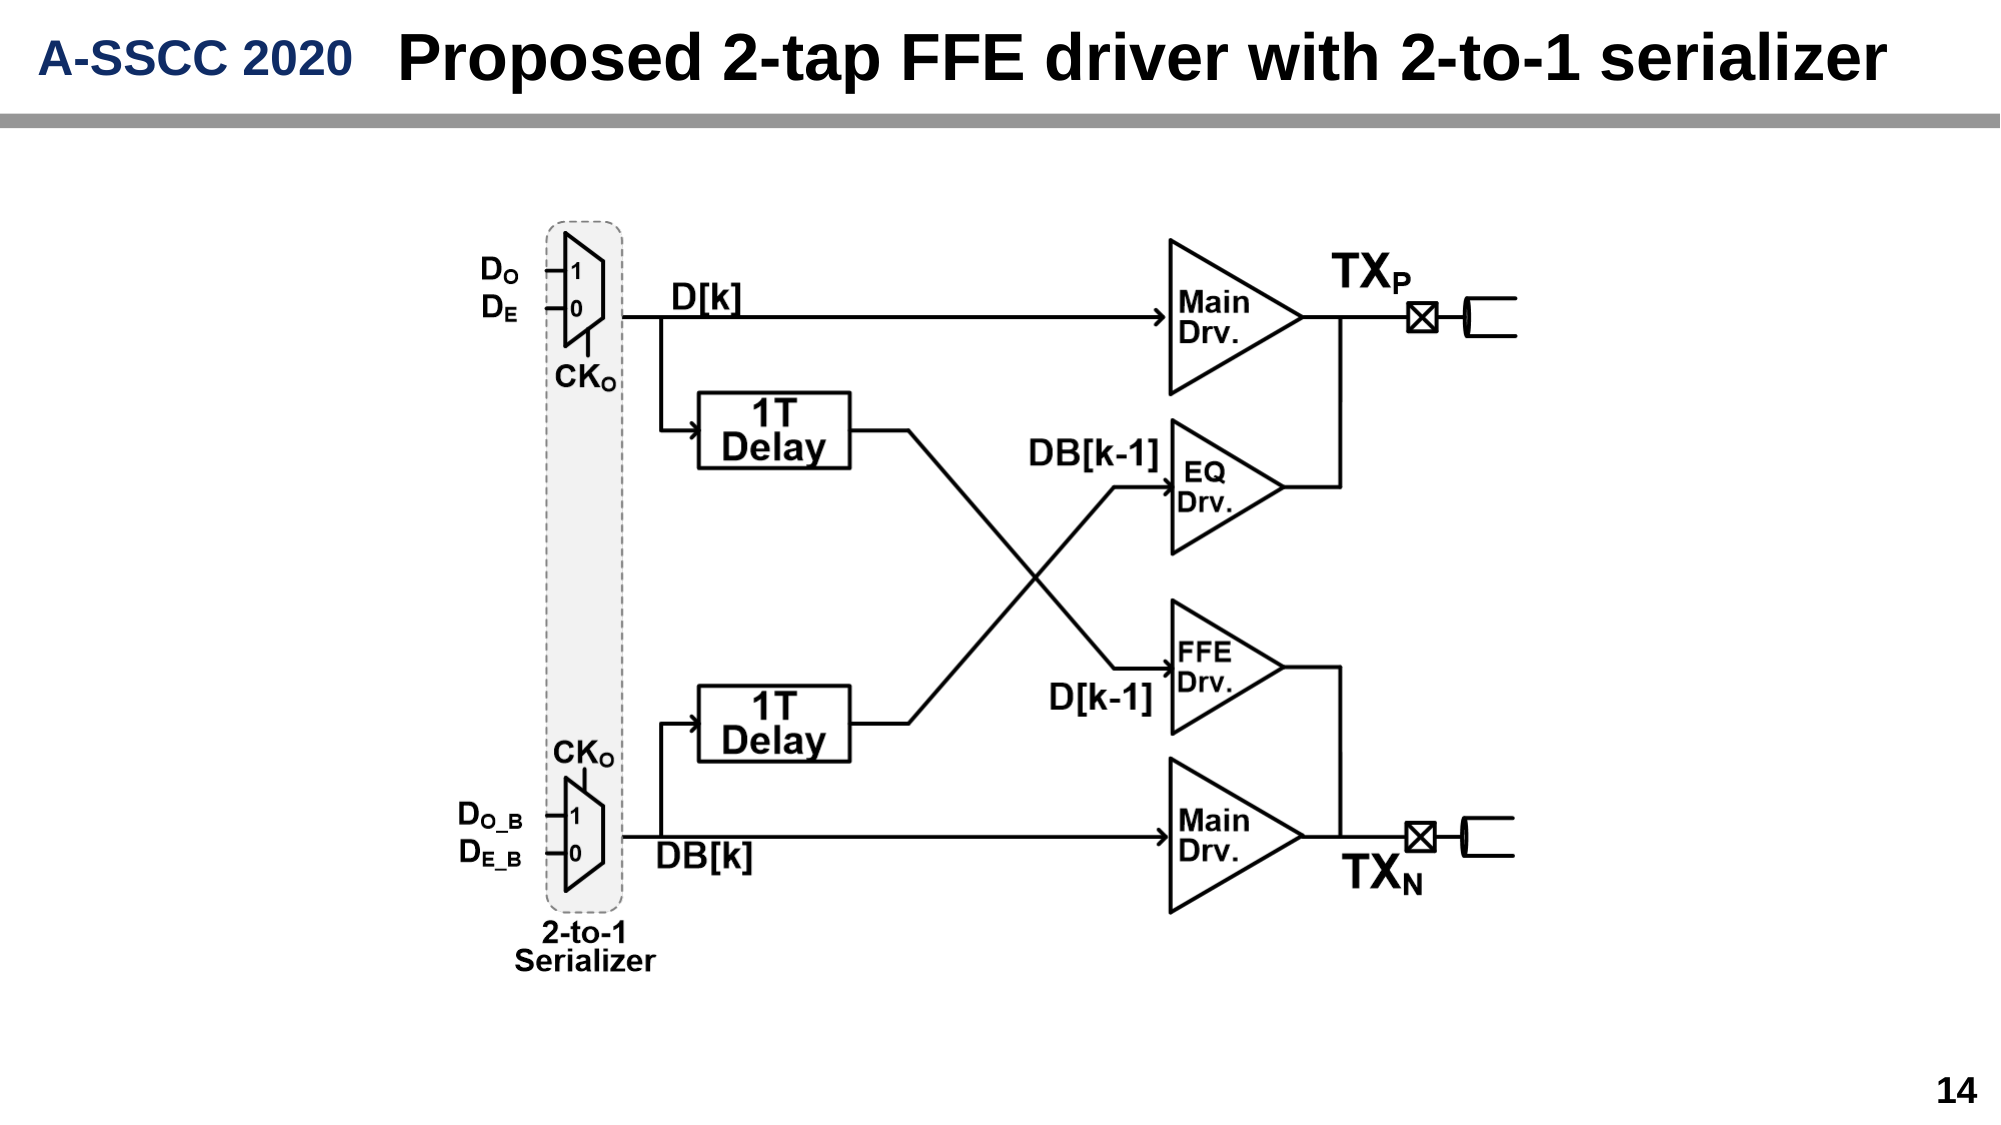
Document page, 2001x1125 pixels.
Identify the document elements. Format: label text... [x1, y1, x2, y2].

title Proposed 2-tap FFE driver with 2-to-1 serializer [324, 0, 1963, 117]
picture [456, 219, 1520, 985]
